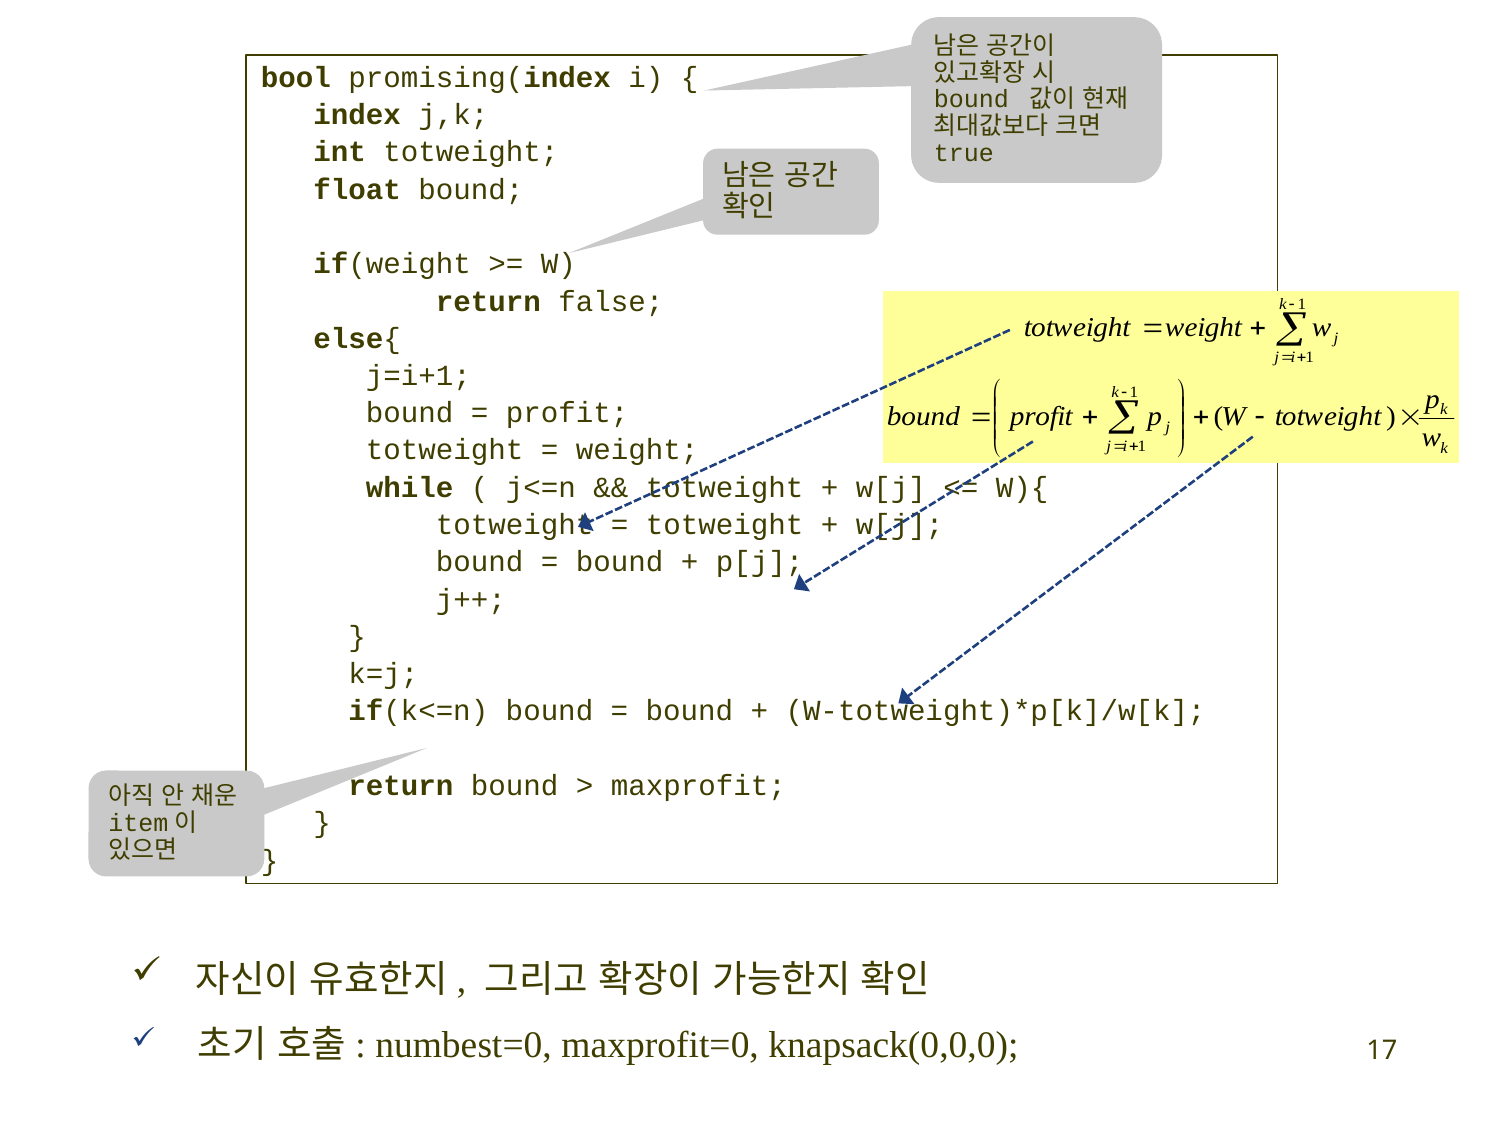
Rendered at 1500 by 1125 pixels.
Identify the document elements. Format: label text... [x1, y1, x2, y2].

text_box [577, 329, 1011, 528]
text_box 남은 공간이 있고확장 시 bound 값이 현재 최대값보다 크면 true [704, 17, 1163, 183]
text_box 아직 안 채운 item이 있으면 [88, 747, 427, 877]
text_box bool promising(index i) { index j,k; int totweight; float bound; if(weight >= W) return false; else{ j=i+1; bound = profit; totweight = weight; while ( j<=n && totweight + w[j] <= W){ totweight = totweight + w[j]; bound = bound + p[j]; j++; } k=j; if(k<=n) bound = bound + (W-totweight)*p[k]/w[k]; return bound > maxprofit; } } [246, 54, 1278, 884]
text_box 자신이 유효한지, 그리고 확장이 가능한지 확인 초기 호출: numbest=0, maxprofit=0, knapsack(0,0,0); [116, 933, 1035, 1073]
text_box 남은 공간 확인 [569, 148, 879, 254]
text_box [898, 436, 1254, 704]
slide_number 17 [1099, 1024, 1413, 1101]
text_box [883, 290, 1459, 464]
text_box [793, 441, 1034, 590]
